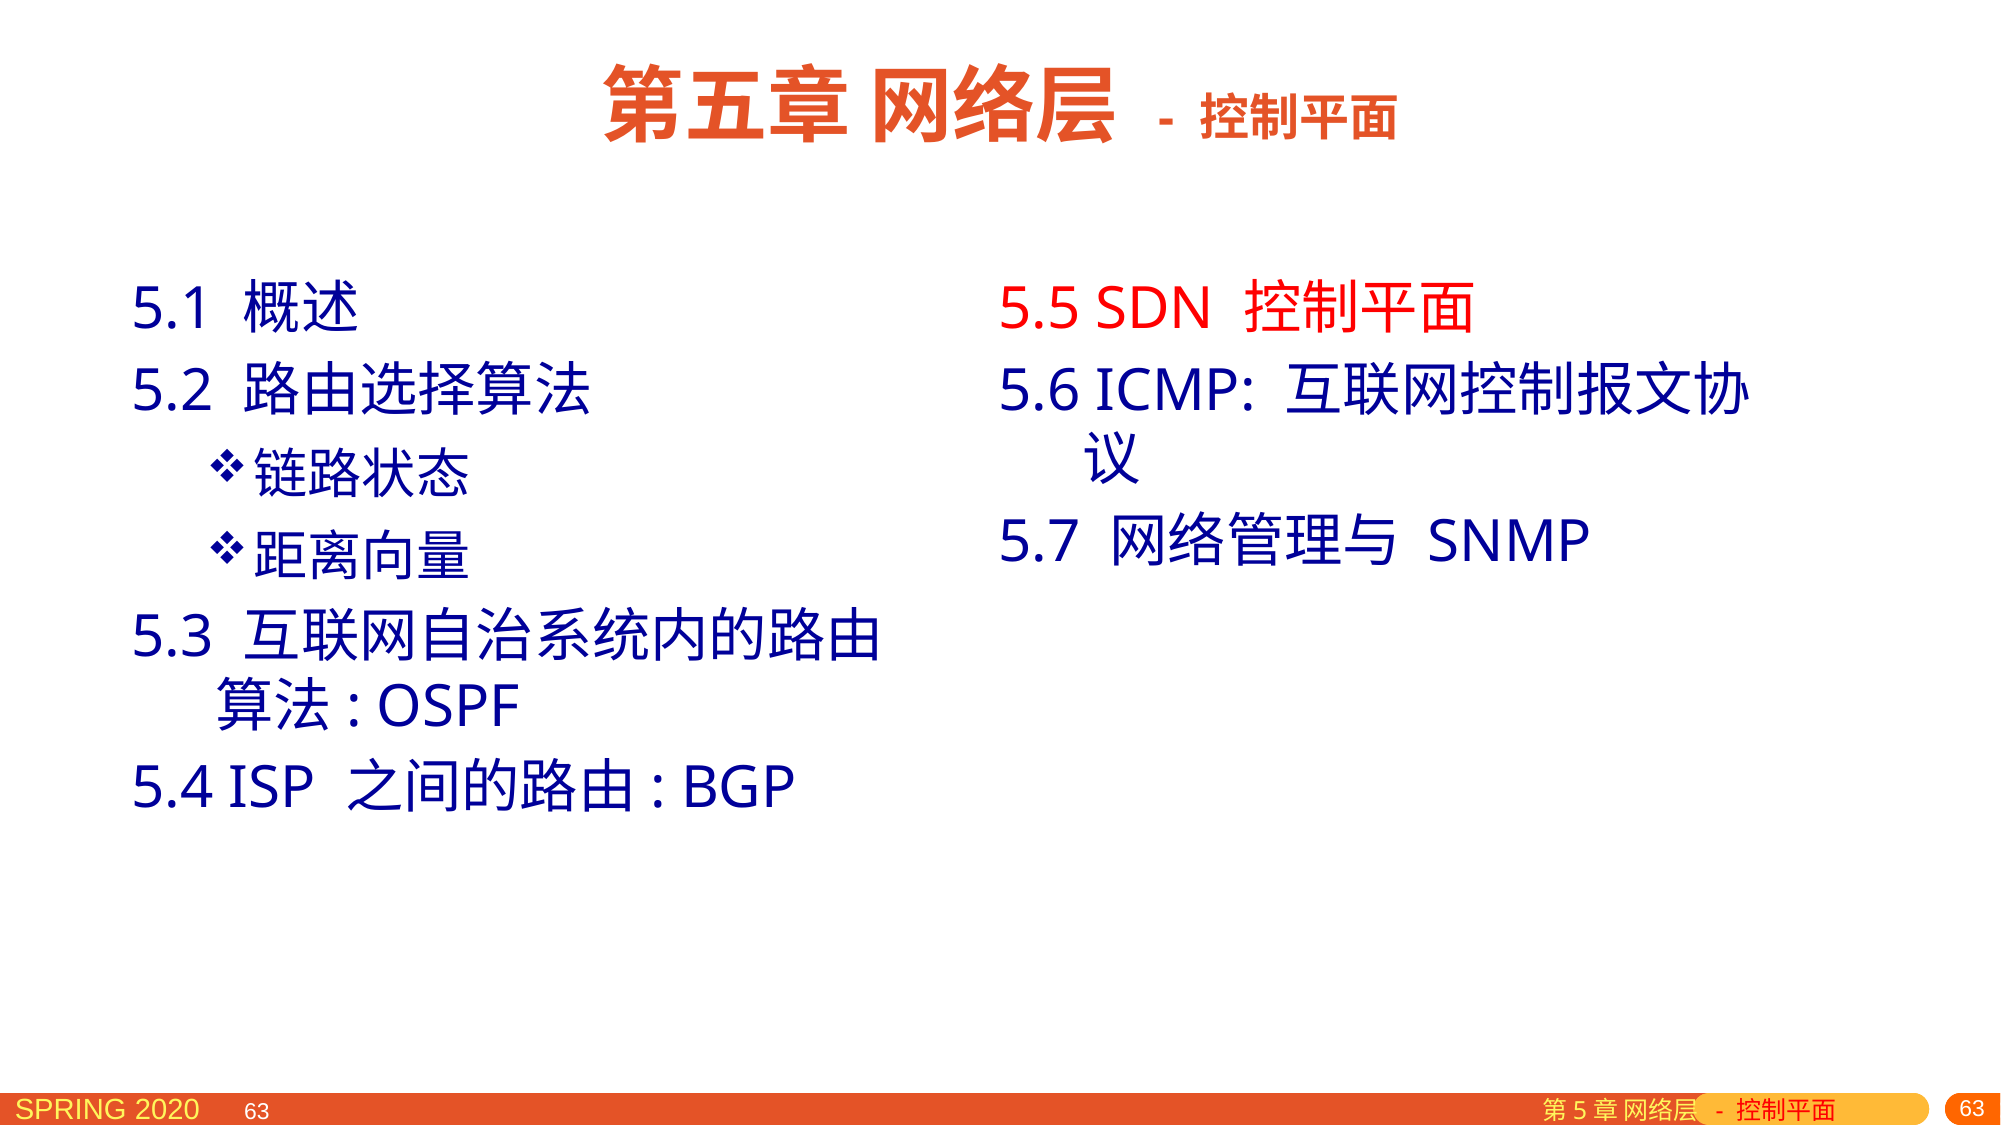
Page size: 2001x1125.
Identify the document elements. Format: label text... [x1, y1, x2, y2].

text_box 第5章 网络层 - 控制平面 [1527, 1086, 1886, 1125]
list 5.5 SDN 控制平面 5.6 ICMP: 互联网控制报文协议 5.7 网络管理与 SNMP [983, 262, 1817, 1025]
title 第五章 网络层 - 控制平面 [86, 42, 1914, 161]
list 5.1 概述 5.2 路由选择算法 链路状态 距离向量 5.3 互联网自治系统内的路由算法: OSPF 5.4 ISP 之间的路由: BGP [116, 262, 950, 1025]
